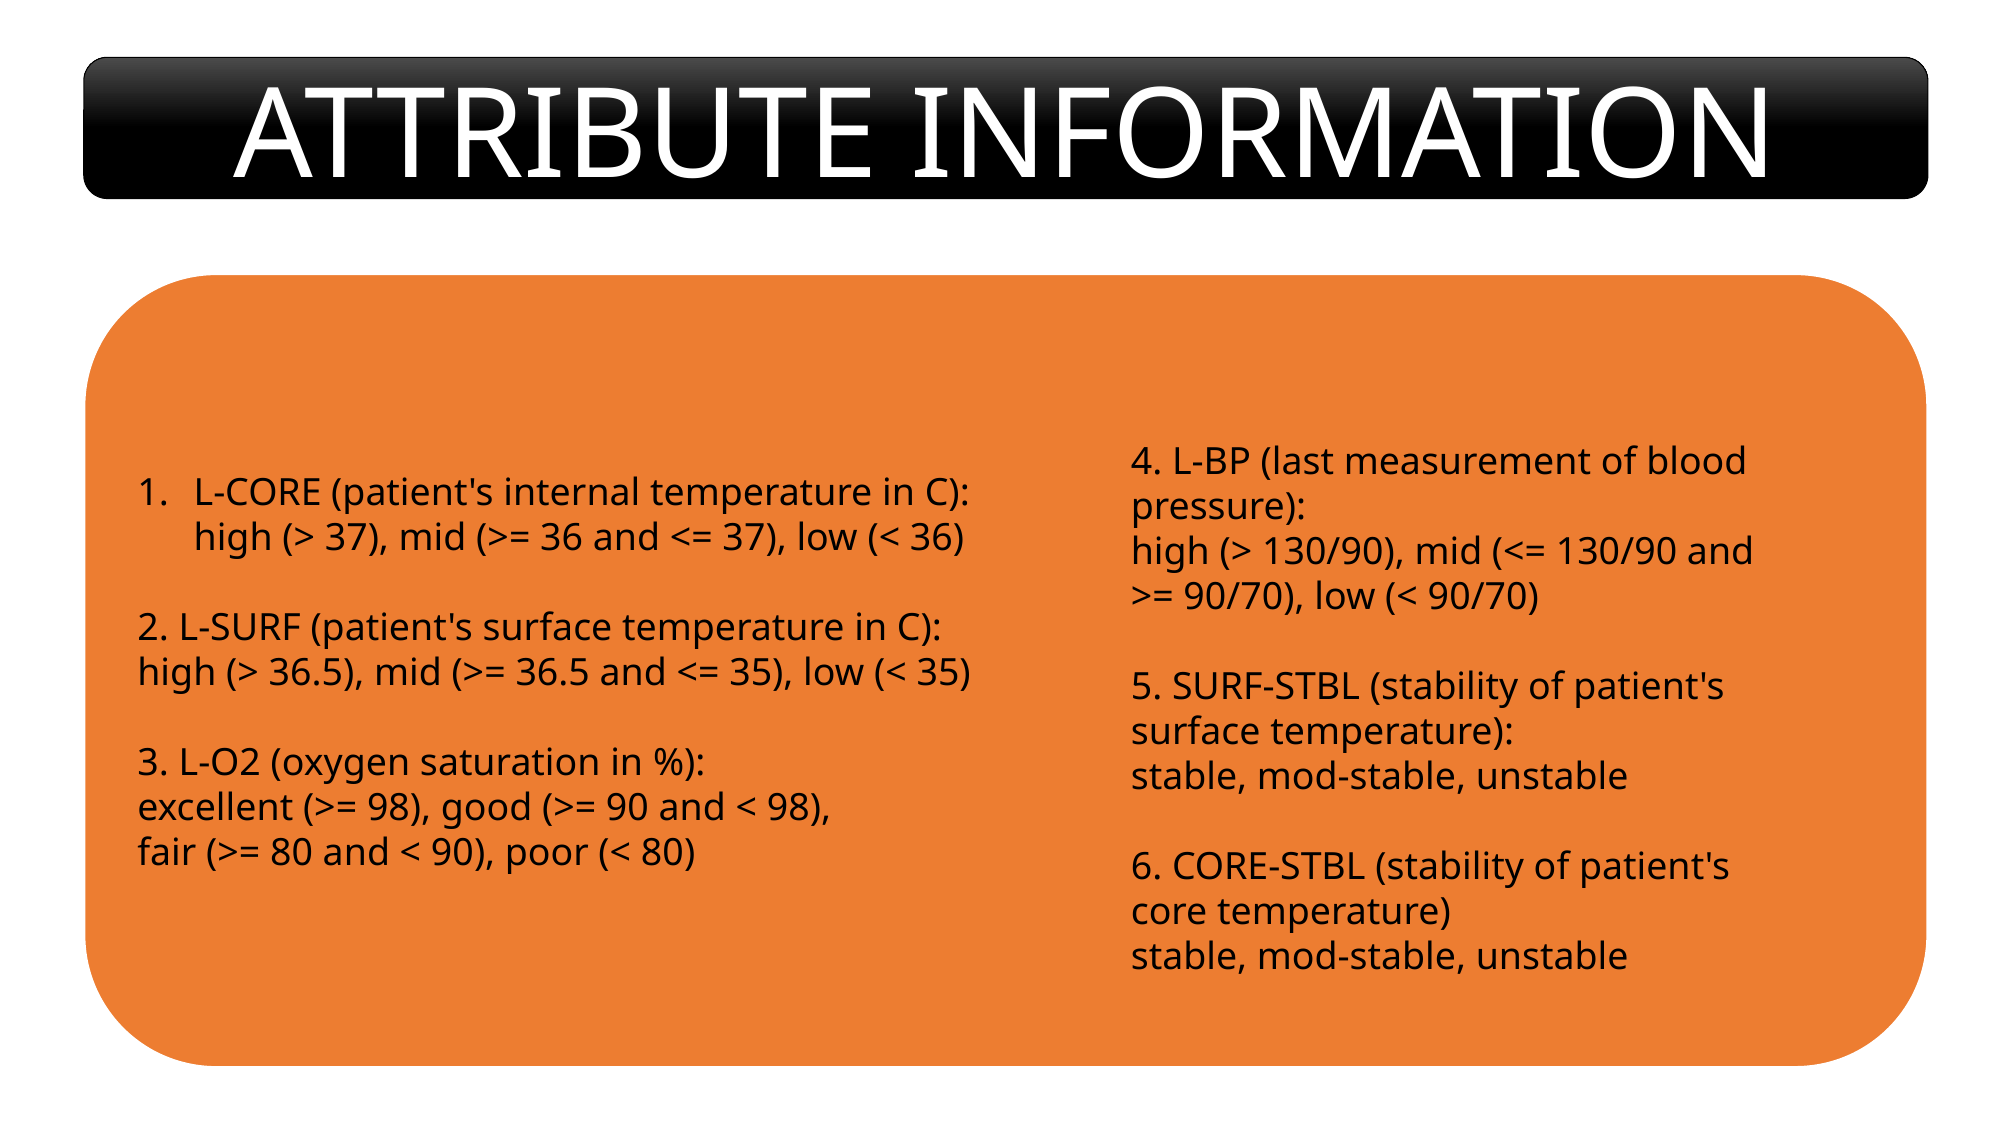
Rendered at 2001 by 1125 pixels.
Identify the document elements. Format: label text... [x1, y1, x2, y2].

text_box ATTRIBUTE INFORMATION [83, 56, 1929, 200]
text_box L-CORE (patient's internal temperature in C): high (> 37), mid (>= 36 and <= 37), low (< 36) 2. L-SURF (patient's surface temperature in C): high (> 36.5), mid (>= 36.5 and <= 35), low (< 35) 3. L-O2 (oxygen saturation in %): excellent (>= 98), good (>= 90 and < 98), fair (>= 80 and < 90), poor (< 80) [82, 271, 1930, 1070]
text_box 4. L-BP (last measurement of blood pressure): high (> 130/90), mid (<= 130/90 and >= 90/70), low (< 90/70) 5. SURF-STBL (stability of patient's surface temperature): stable, mod-stable, unstable 6. CORE-STBL (stability of patient's core temperature) stable, mod-stable, unstable [1116, 430, 1805, 1030]
